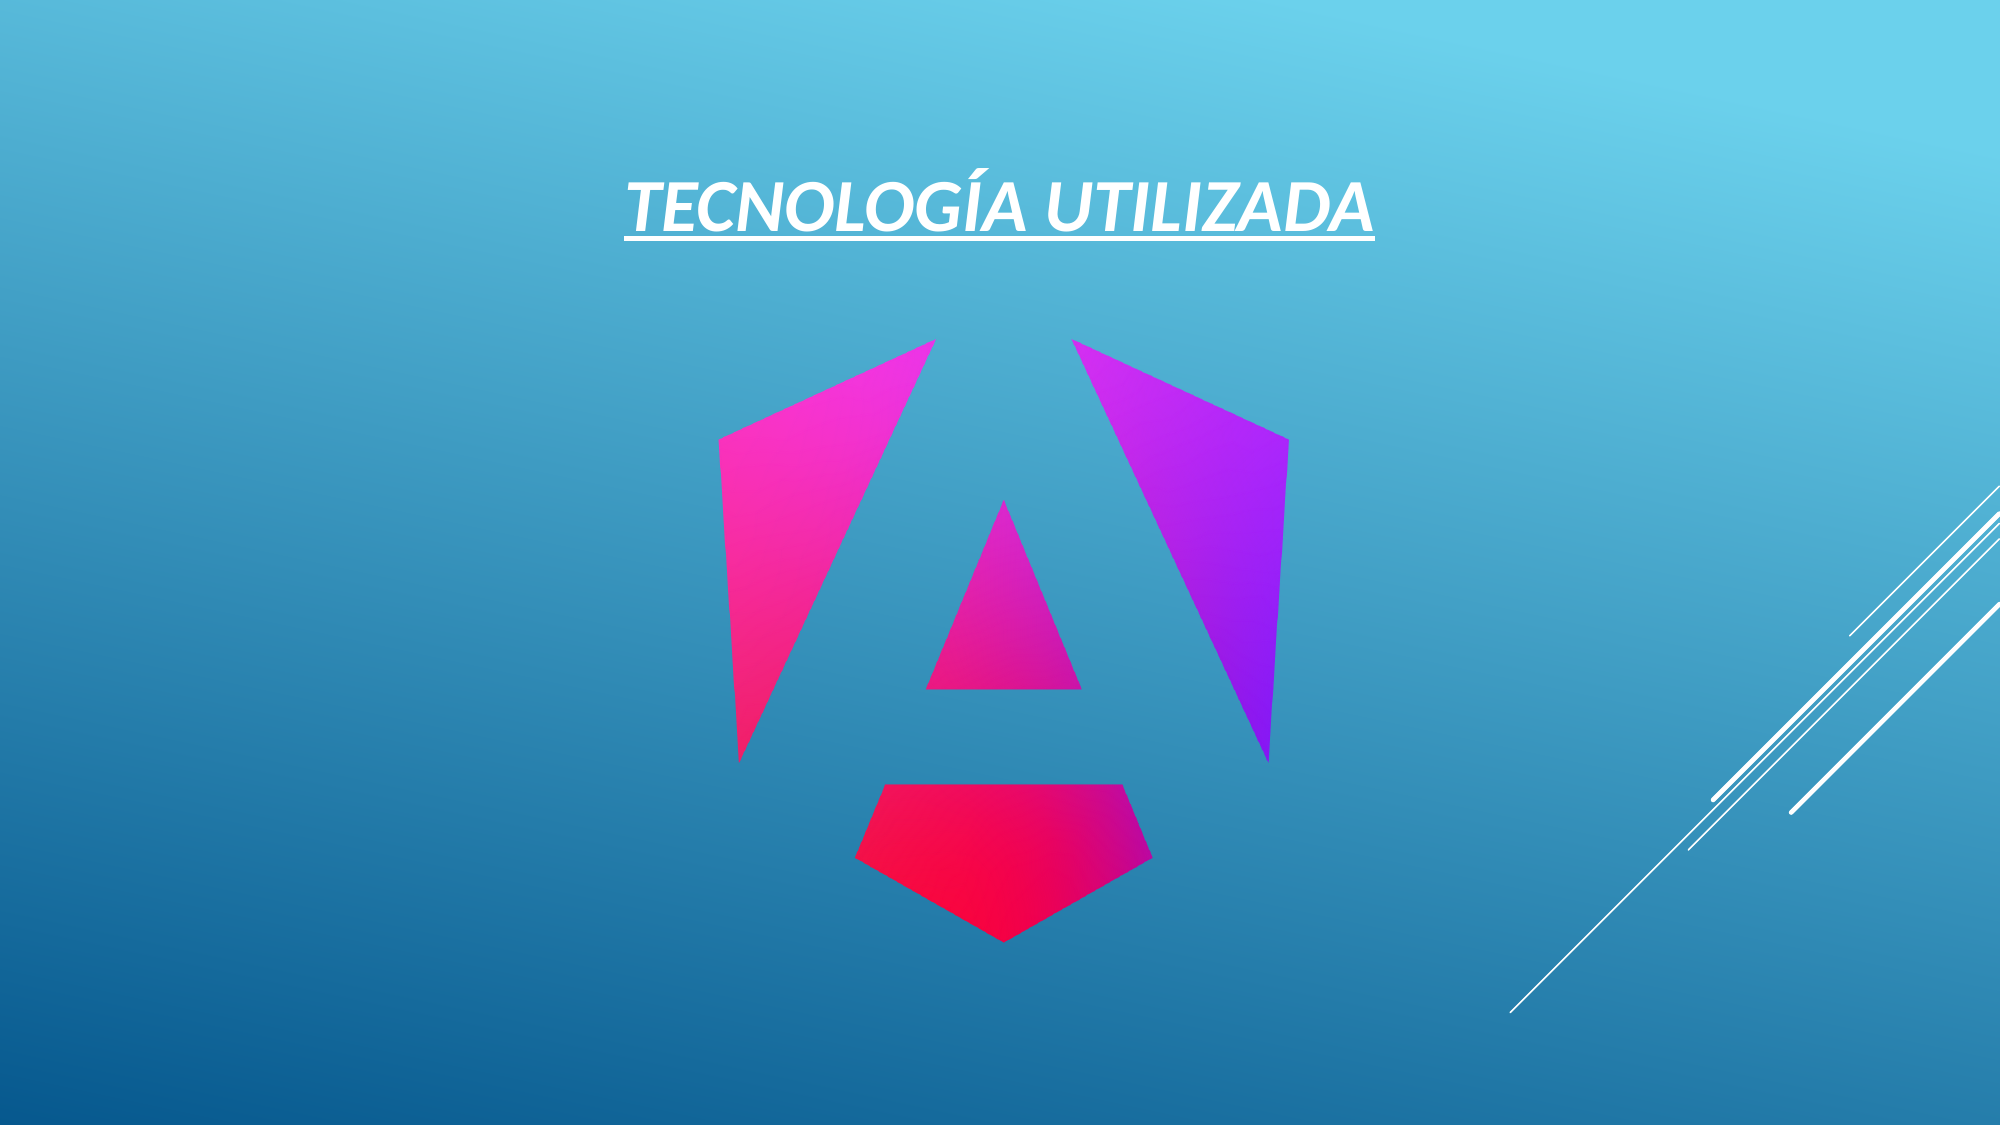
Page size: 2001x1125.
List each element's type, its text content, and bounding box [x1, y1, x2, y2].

title Tecnología utilizada [108, 77, 1892, 326]
picture [612, 249, 1395, 1032]
